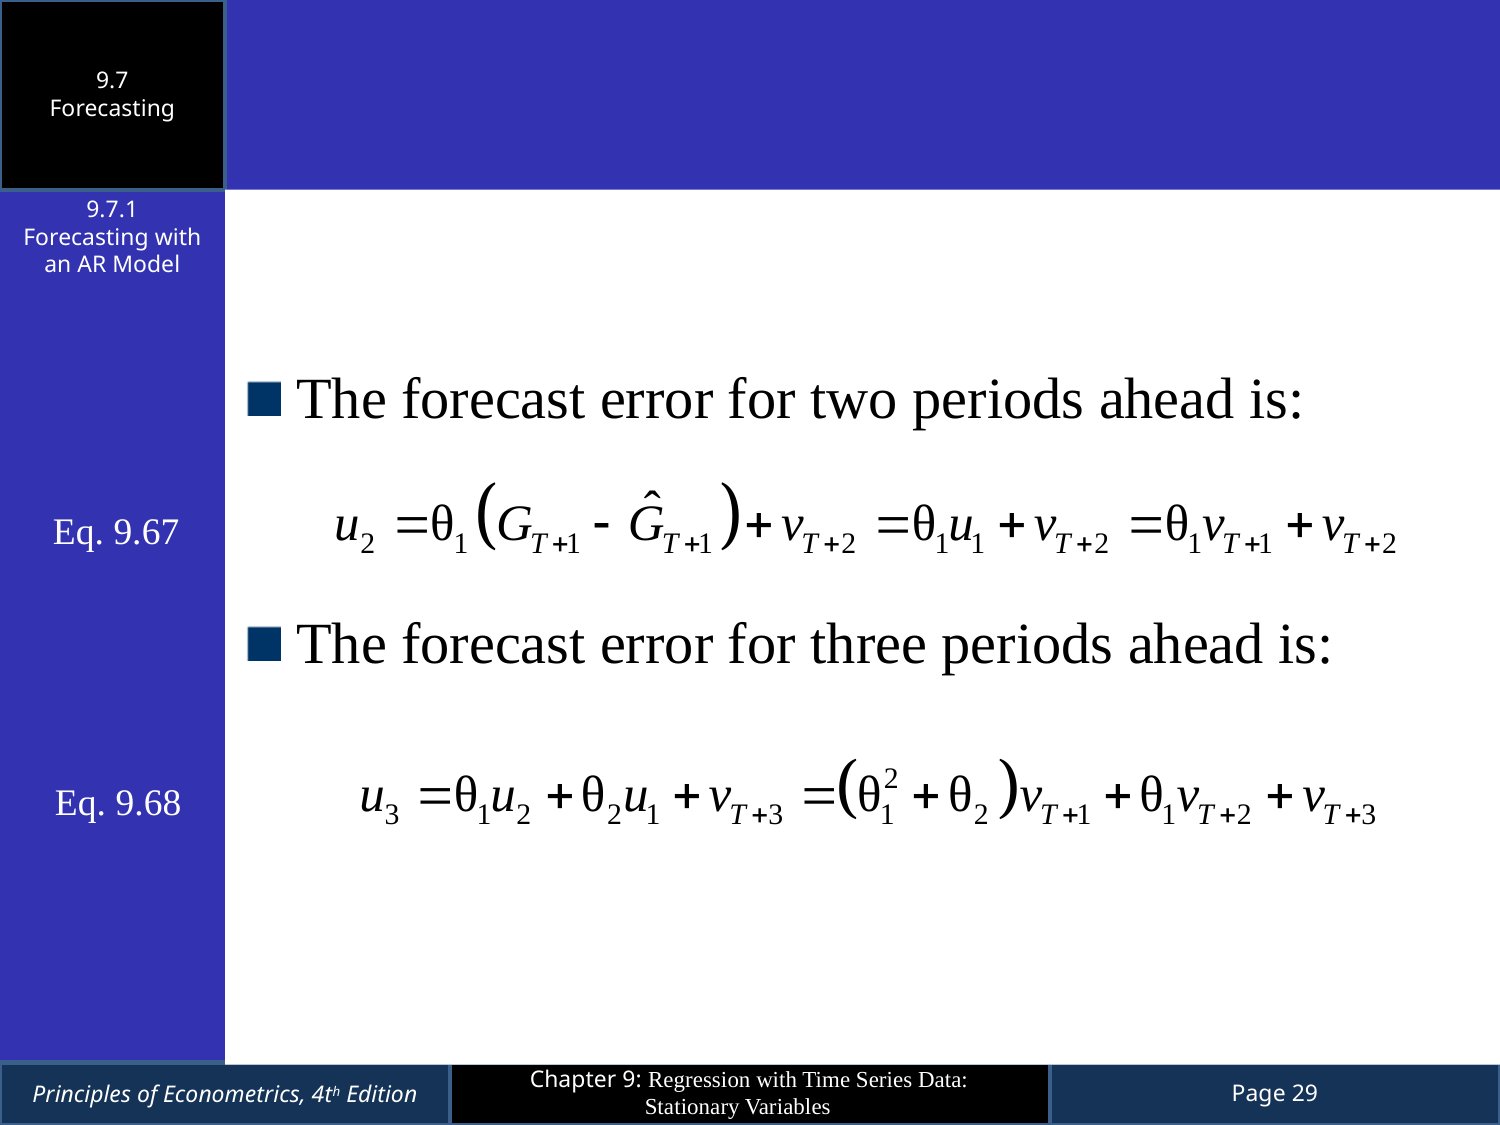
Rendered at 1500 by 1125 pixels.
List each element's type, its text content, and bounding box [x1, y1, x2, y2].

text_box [353, 751, 1386, 846]
text_box Eq. 9.67 [38, 499, 195, 560]
list The forecast error for two periods ahead is: The forecast error for three periods ahead is: [225, 189, 1500, 1065]
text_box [327, 476, 1407, 580]
text_box 9.7 Forecasting [0, 58, 225, 129]
text_box Eq. 9.68 [40, 770, 197, 831]
text_box 9.7.1 Forecasting with an AR Model [0, 187, 225, 285]
picture [240, 374, 281, 416]
picture [240, 619, 281, 661]
